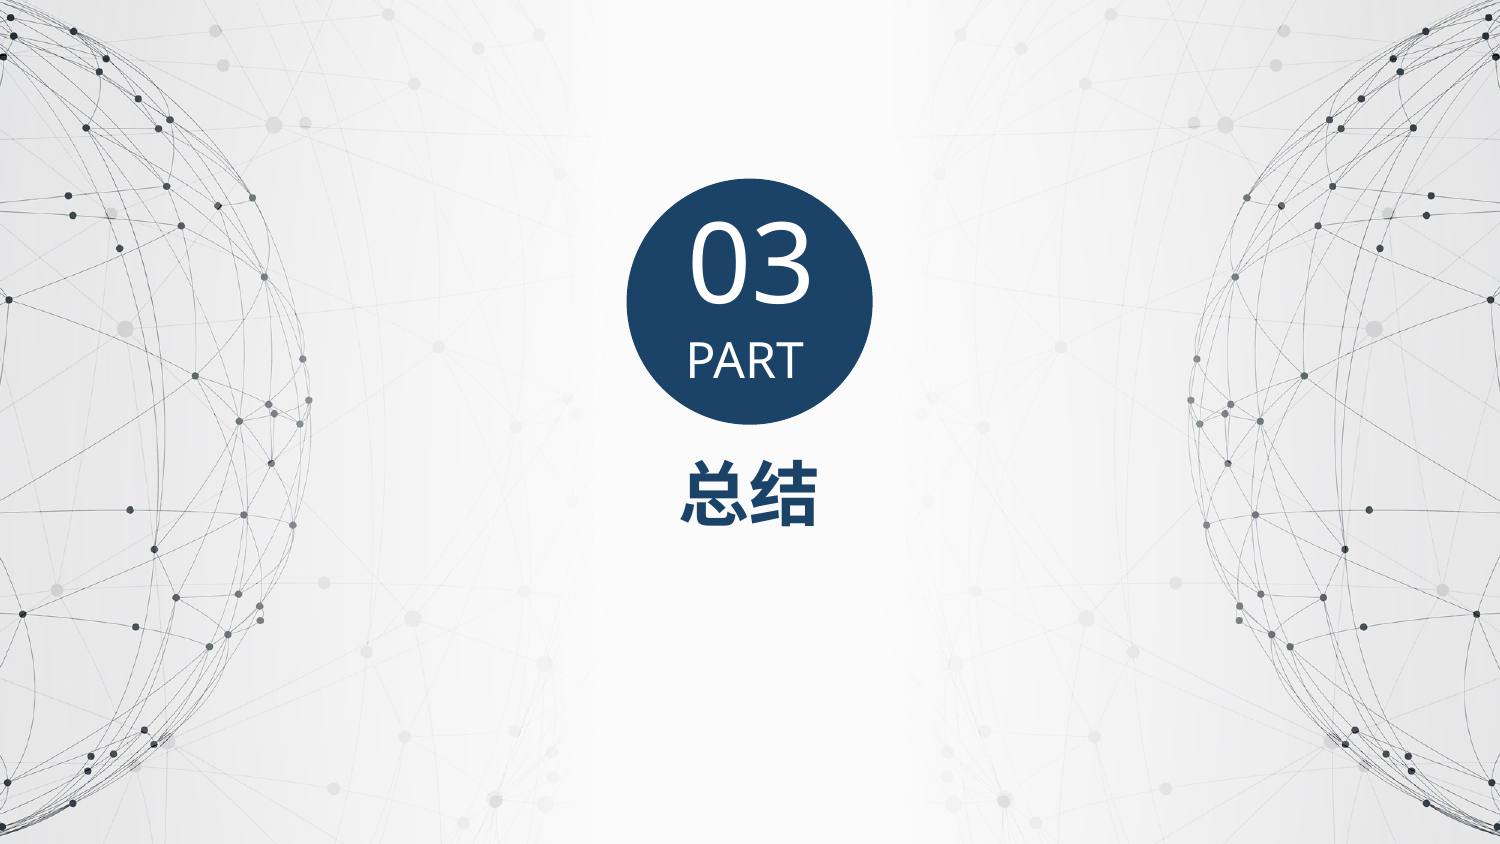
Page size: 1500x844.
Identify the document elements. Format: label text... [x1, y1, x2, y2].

picture [0, 0, 1500, 844]
text_box [667, 395, 832, 426]
text_box [633, 177, 866, 258]
text_box 总结 [407, 444, 1092, 541]
text_box 03 PART [609, 258, 894, 395]
